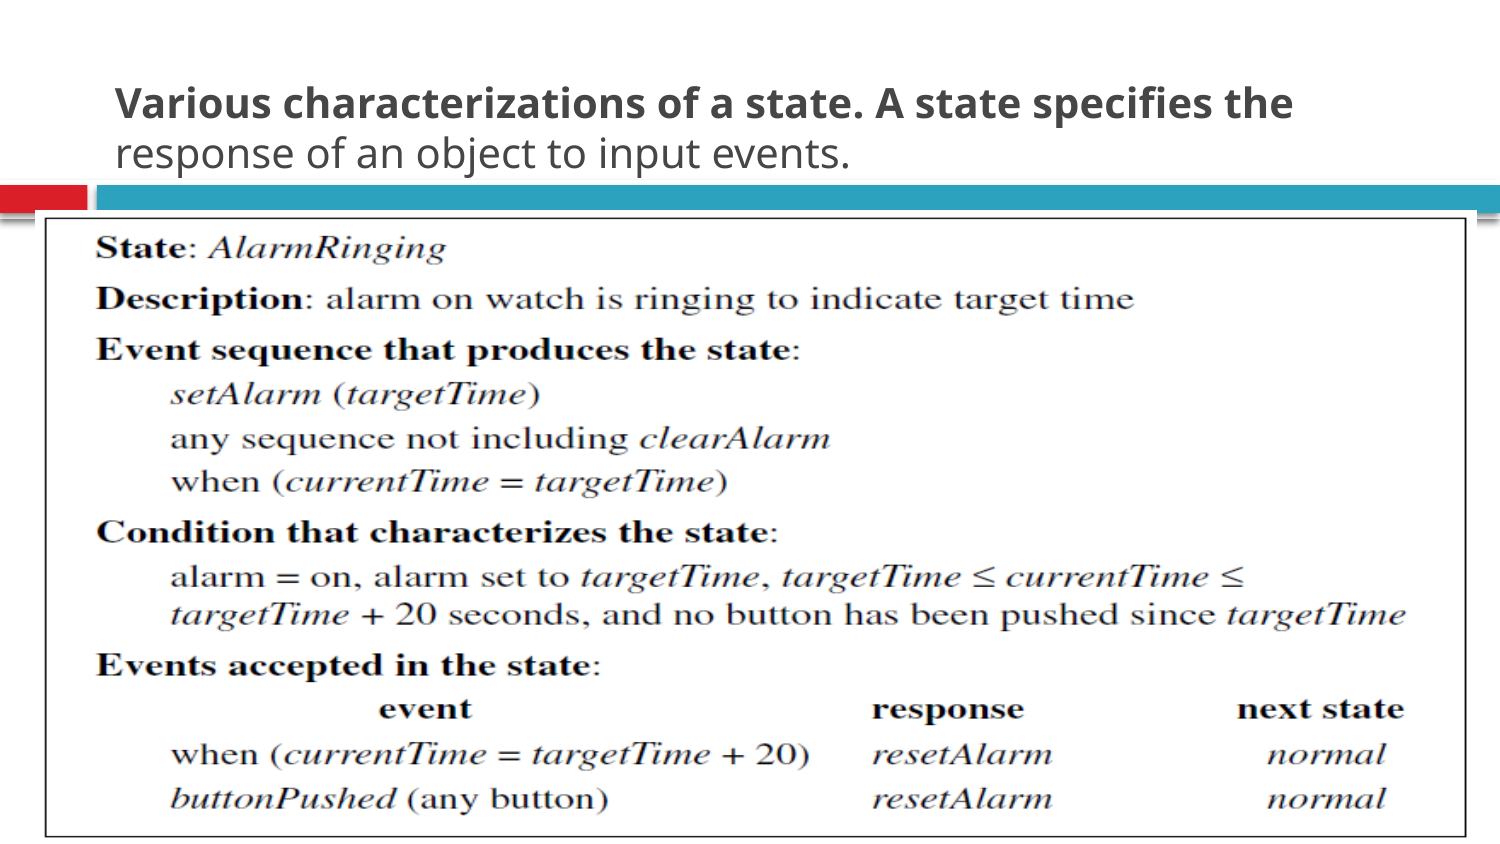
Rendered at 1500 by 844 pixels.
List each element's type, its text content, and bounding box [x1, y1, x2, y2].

title Various characterizations of a state. A state specifies the response of an object to input events. [99, 19, 1438, 185]
picture [34, 210, 1477, 844]
